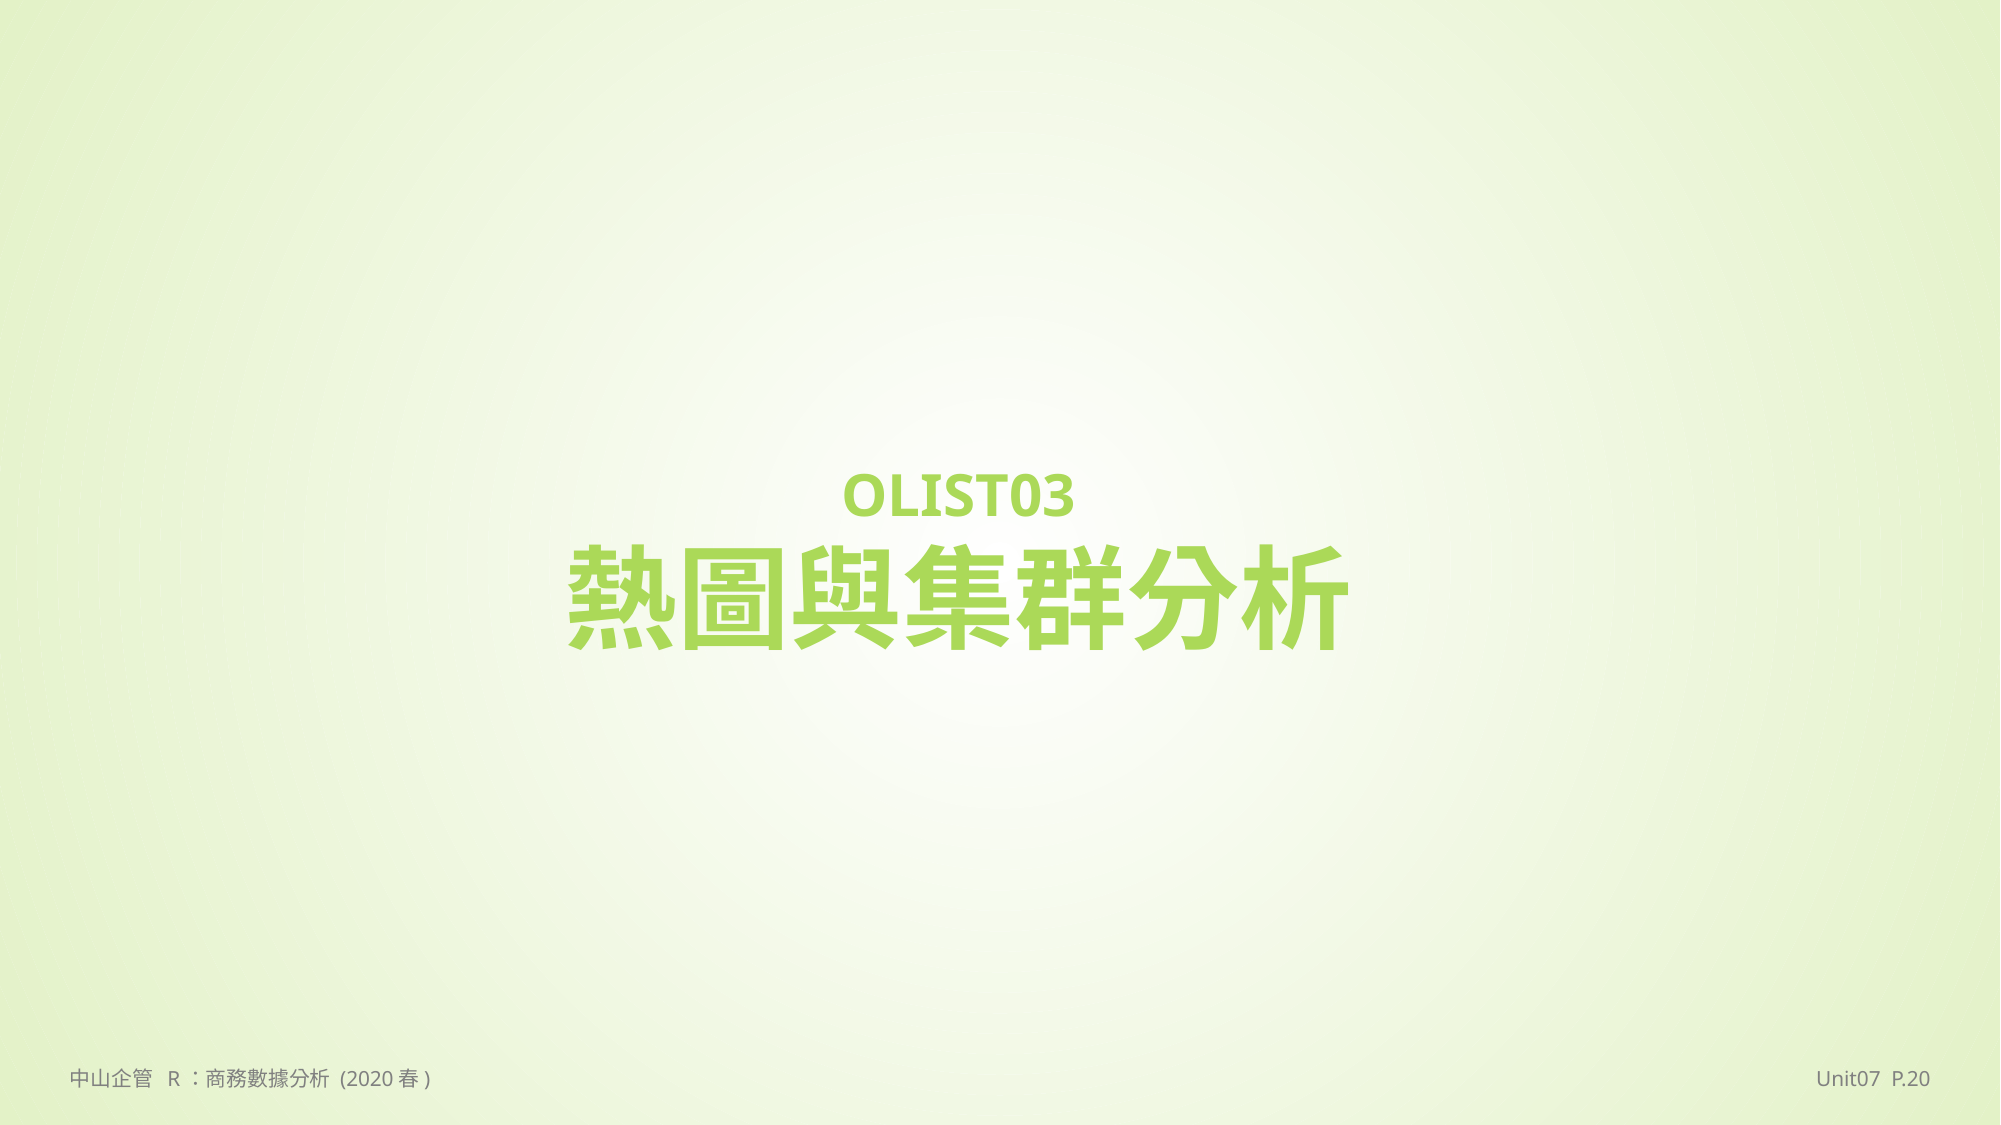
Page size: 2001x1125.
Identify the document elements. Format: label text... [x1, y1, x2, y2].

title OLIST03 熱圖與集群分析 [350, 351, 1567, 769]
